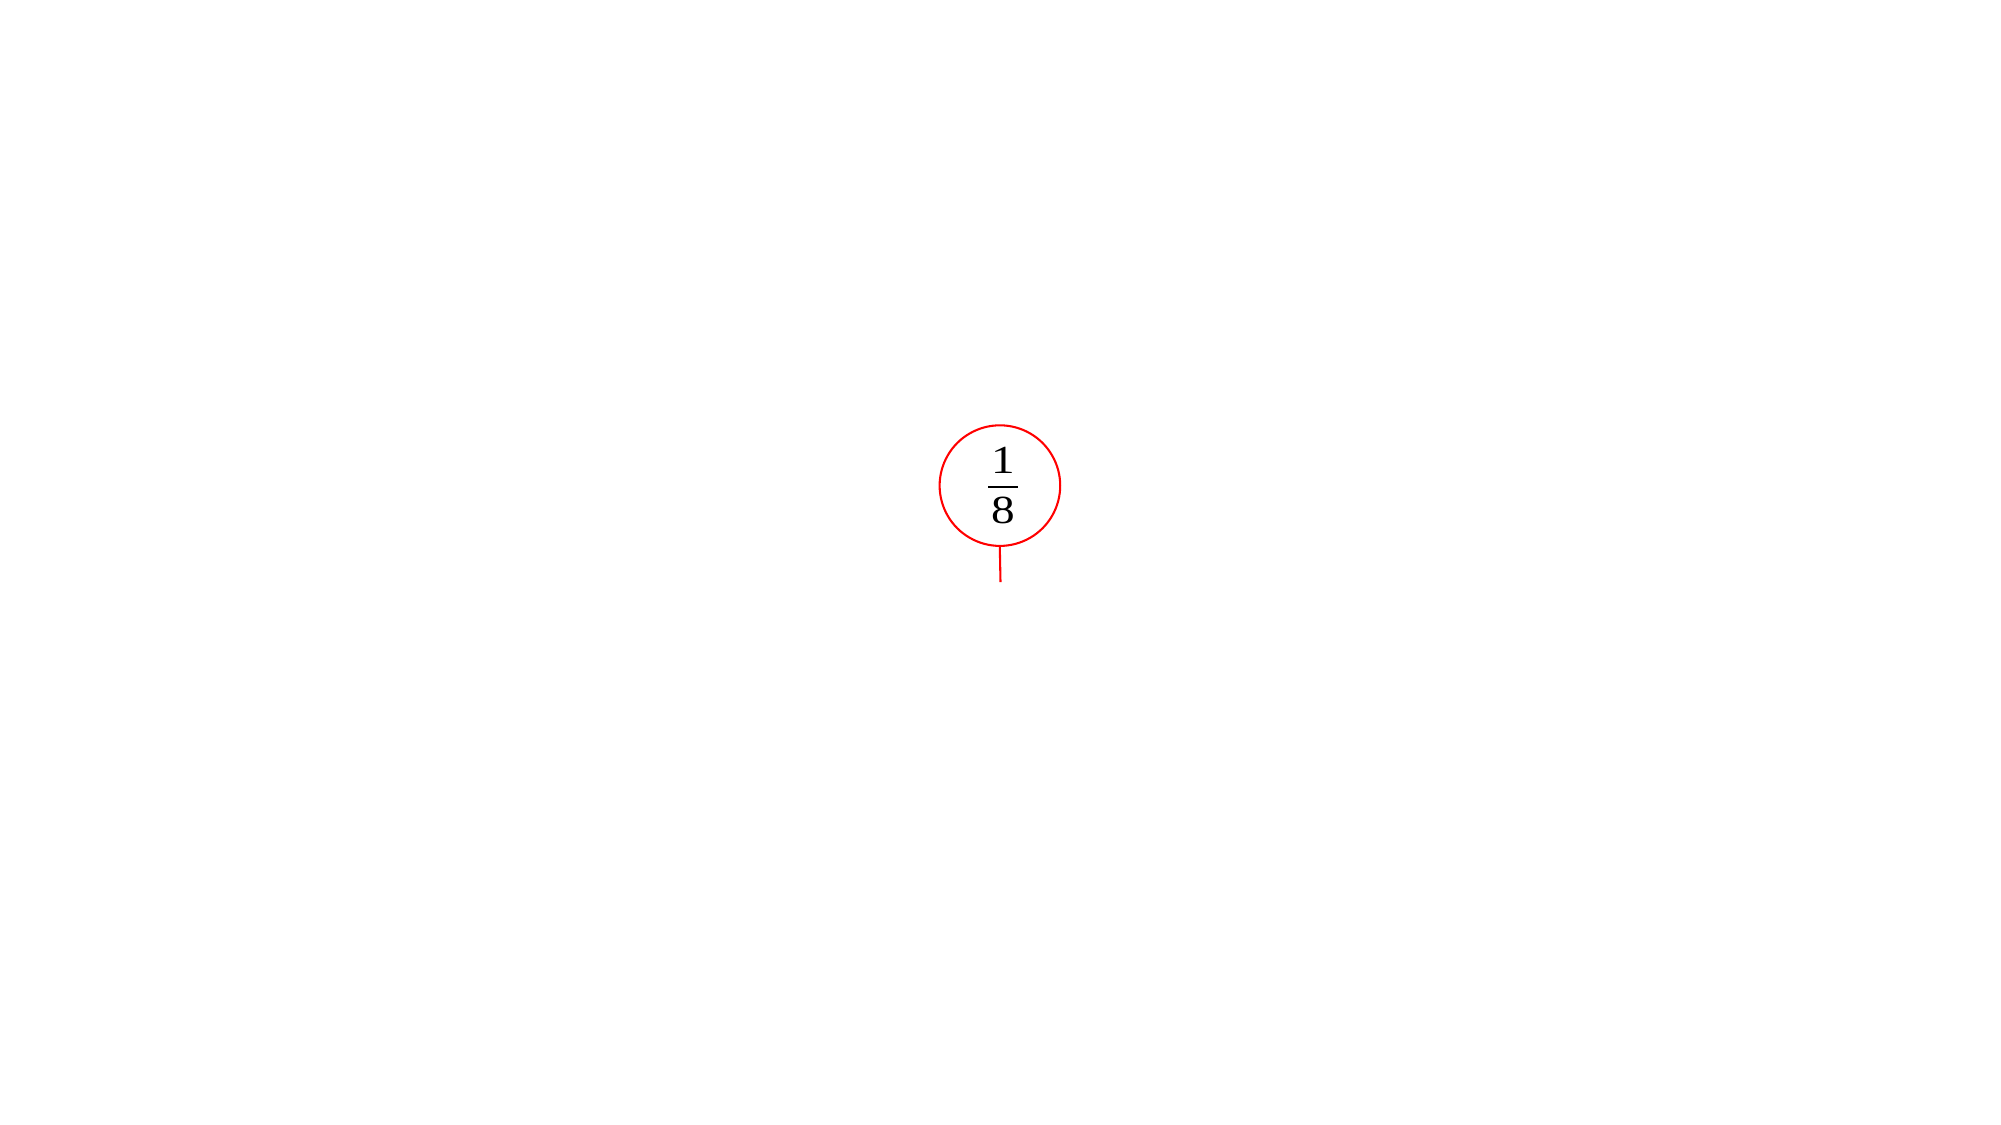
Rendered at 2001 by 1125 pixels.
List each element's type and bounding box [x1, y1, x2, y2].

text_box [939, 425, 1061, 583]
